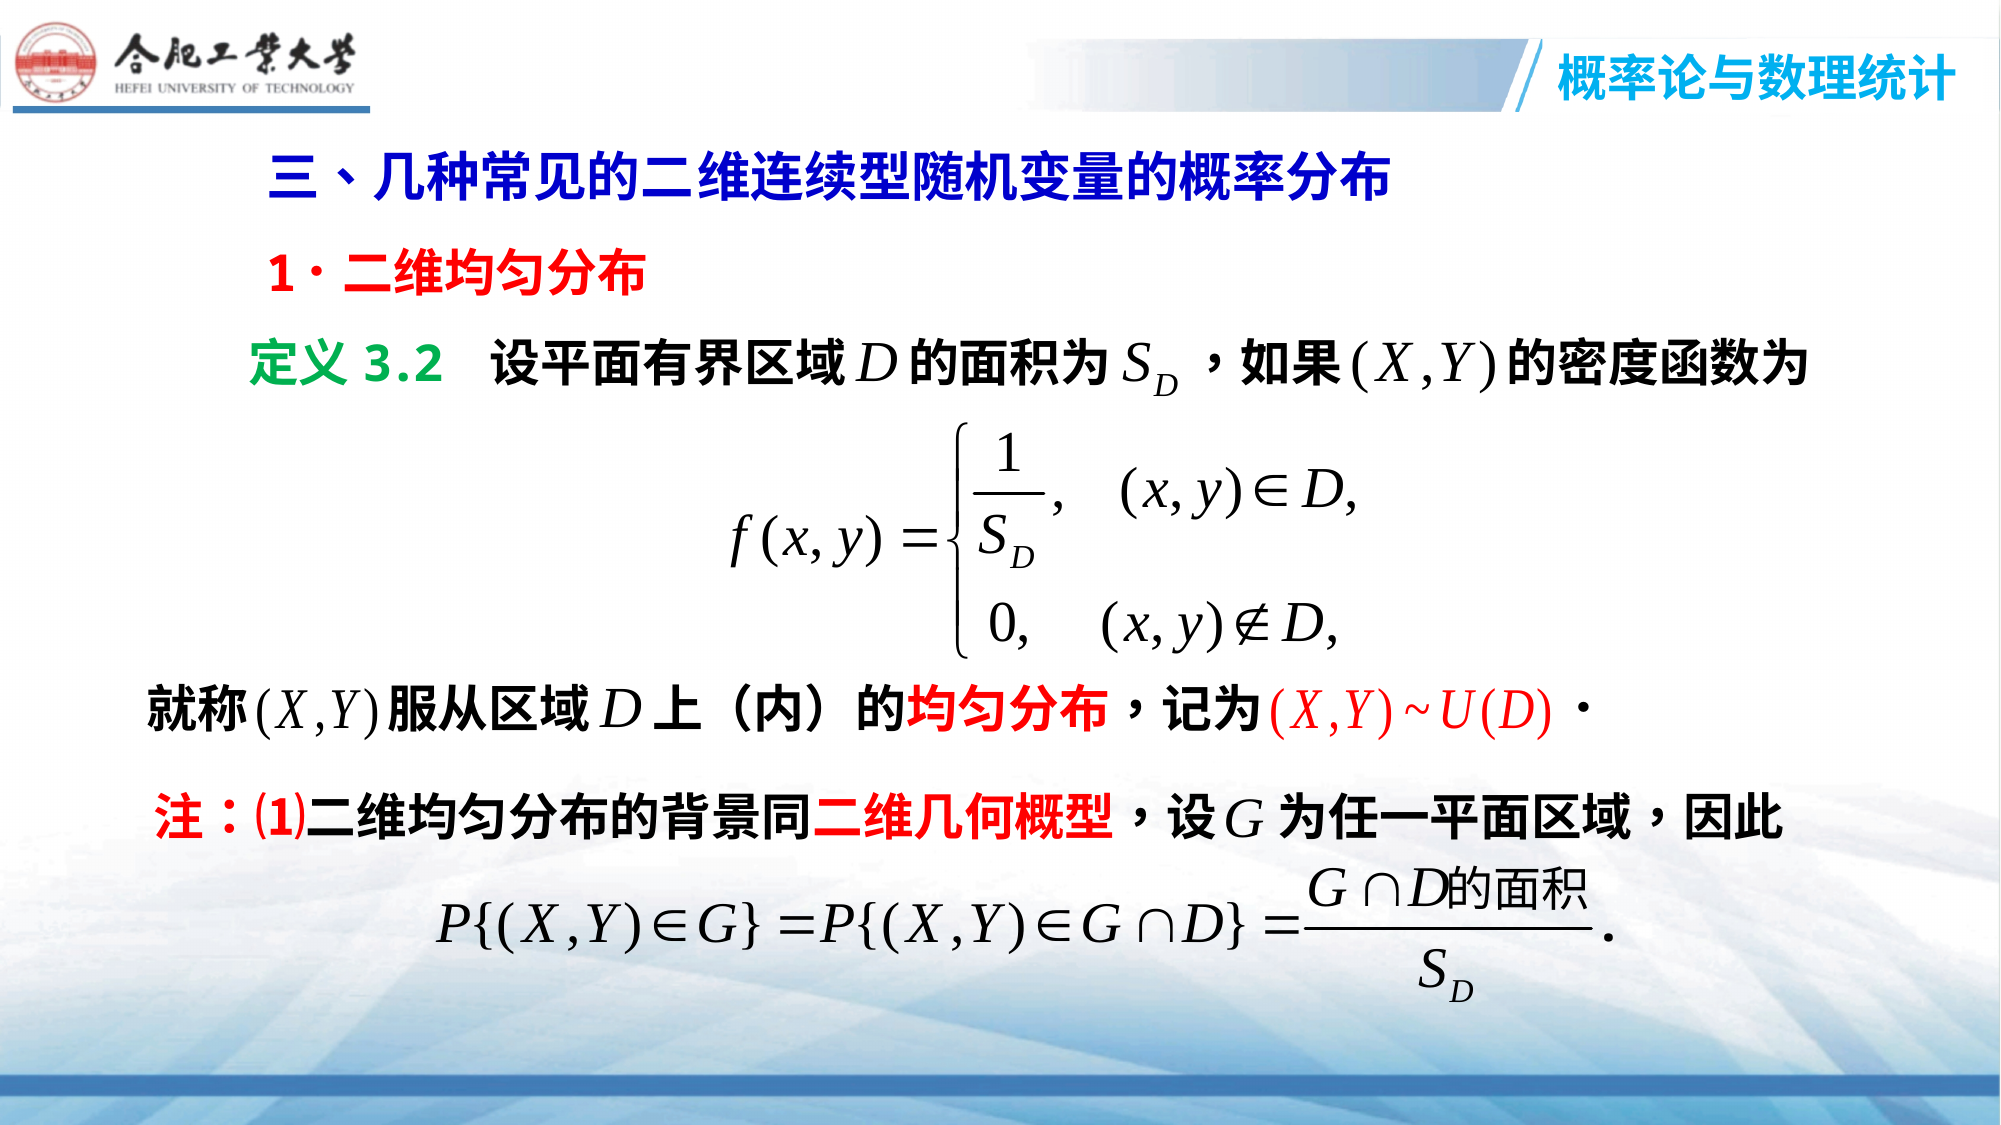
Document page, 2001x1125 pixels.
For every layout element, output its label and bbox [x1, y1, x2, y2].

text_box [266, 225, 1500, 323]
text_box [153, 771, 1897, 1055]
text_box [266, 128, 1536, 323]
picture [0, 0, 2001, 1125]
text_box [146, 323, 1927, 771]
